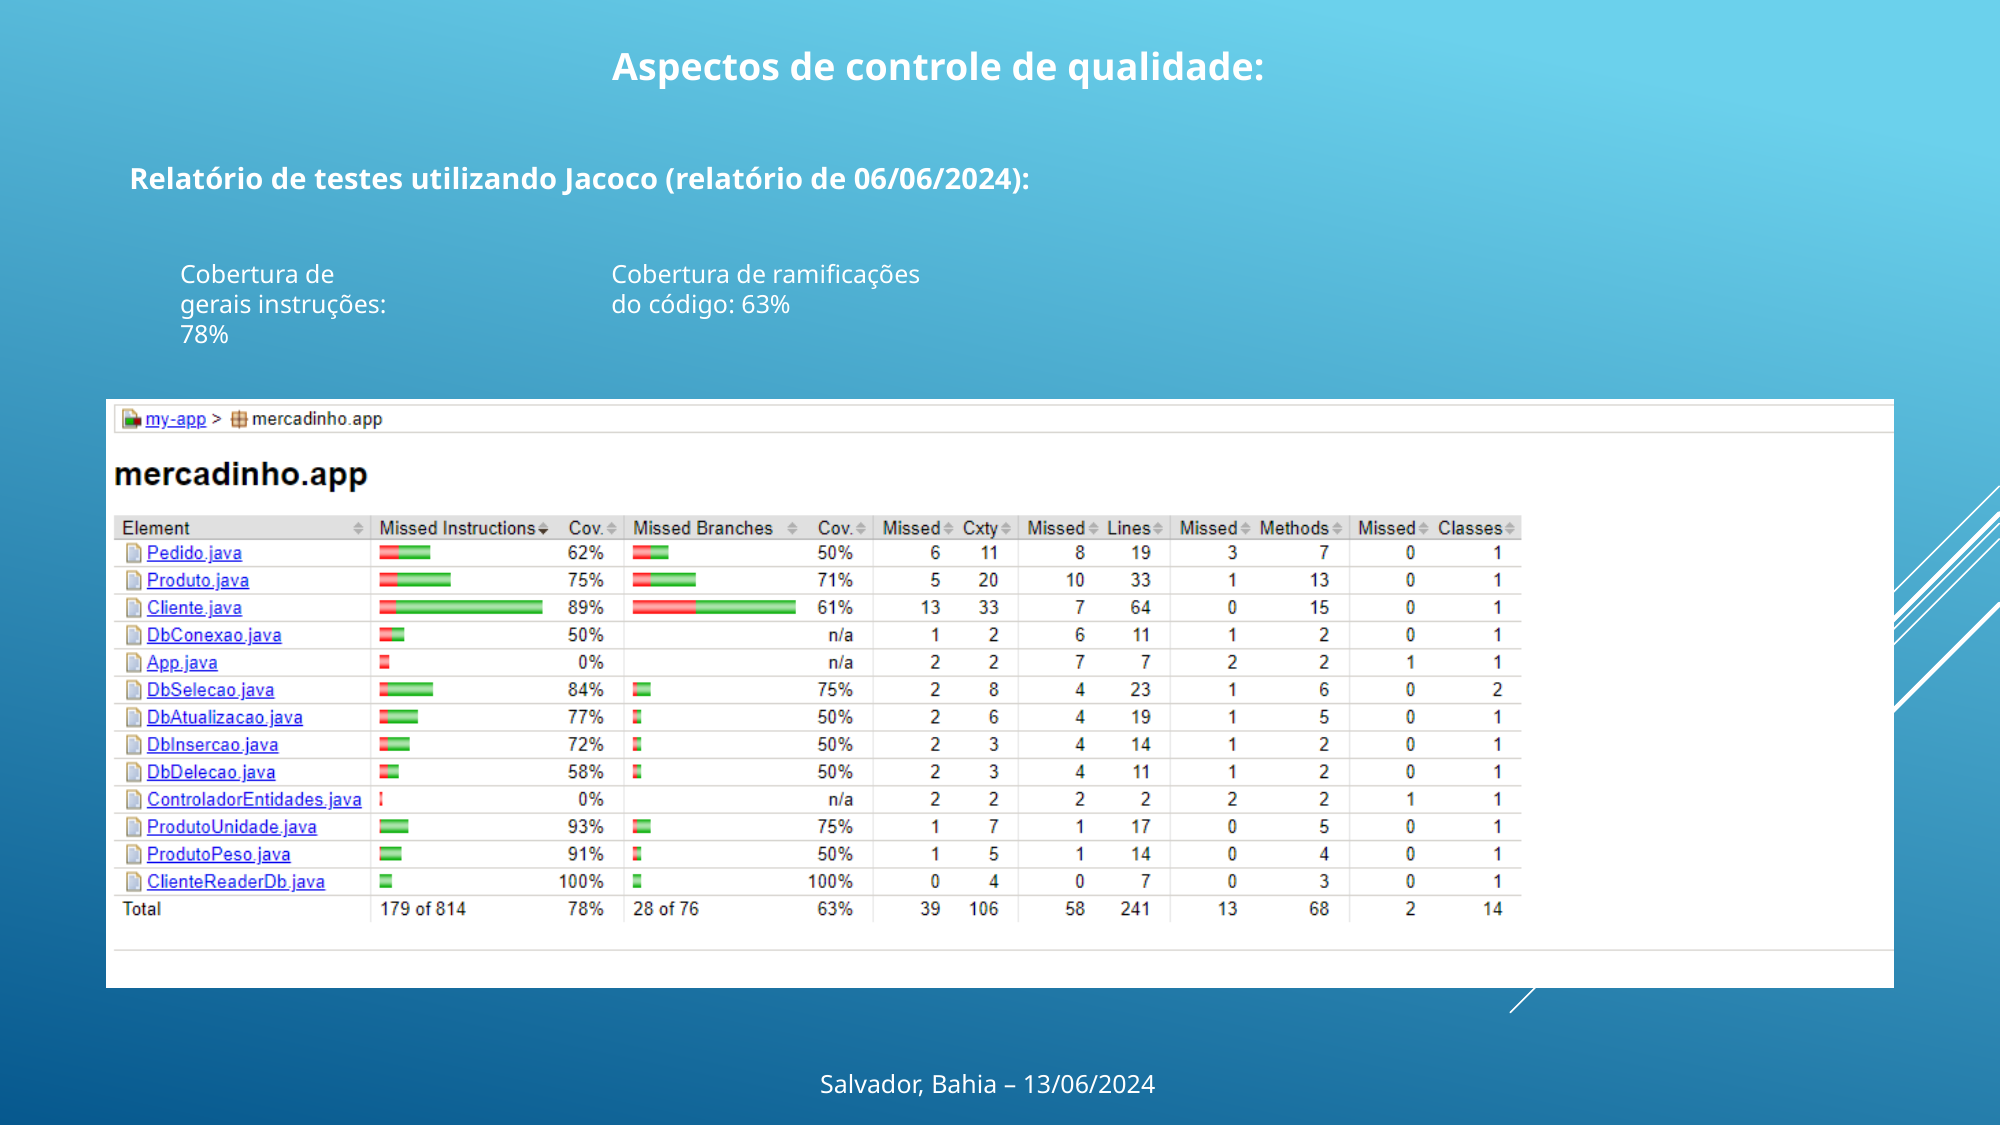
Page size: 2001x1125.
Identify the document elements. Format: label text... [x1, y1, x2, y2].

text_box Cobertura de gerais instruções: 78% [165, 250, 411, 356]
text_box Salvador, Bahia – 13/06/2024 [805, 1060, 1195, 1106]
picture [105, 399, 1894, 989]
text_box Cobertura de ramificações do código: 63% [596, 250, 939, 326]
text_box Relatório de testes utilizando Jacoco (relatório de 06/06/2024): [114, 152, 1046, 203]
text_box Aspectos de controle de qualidade: [597, 35, 1281, 96]
